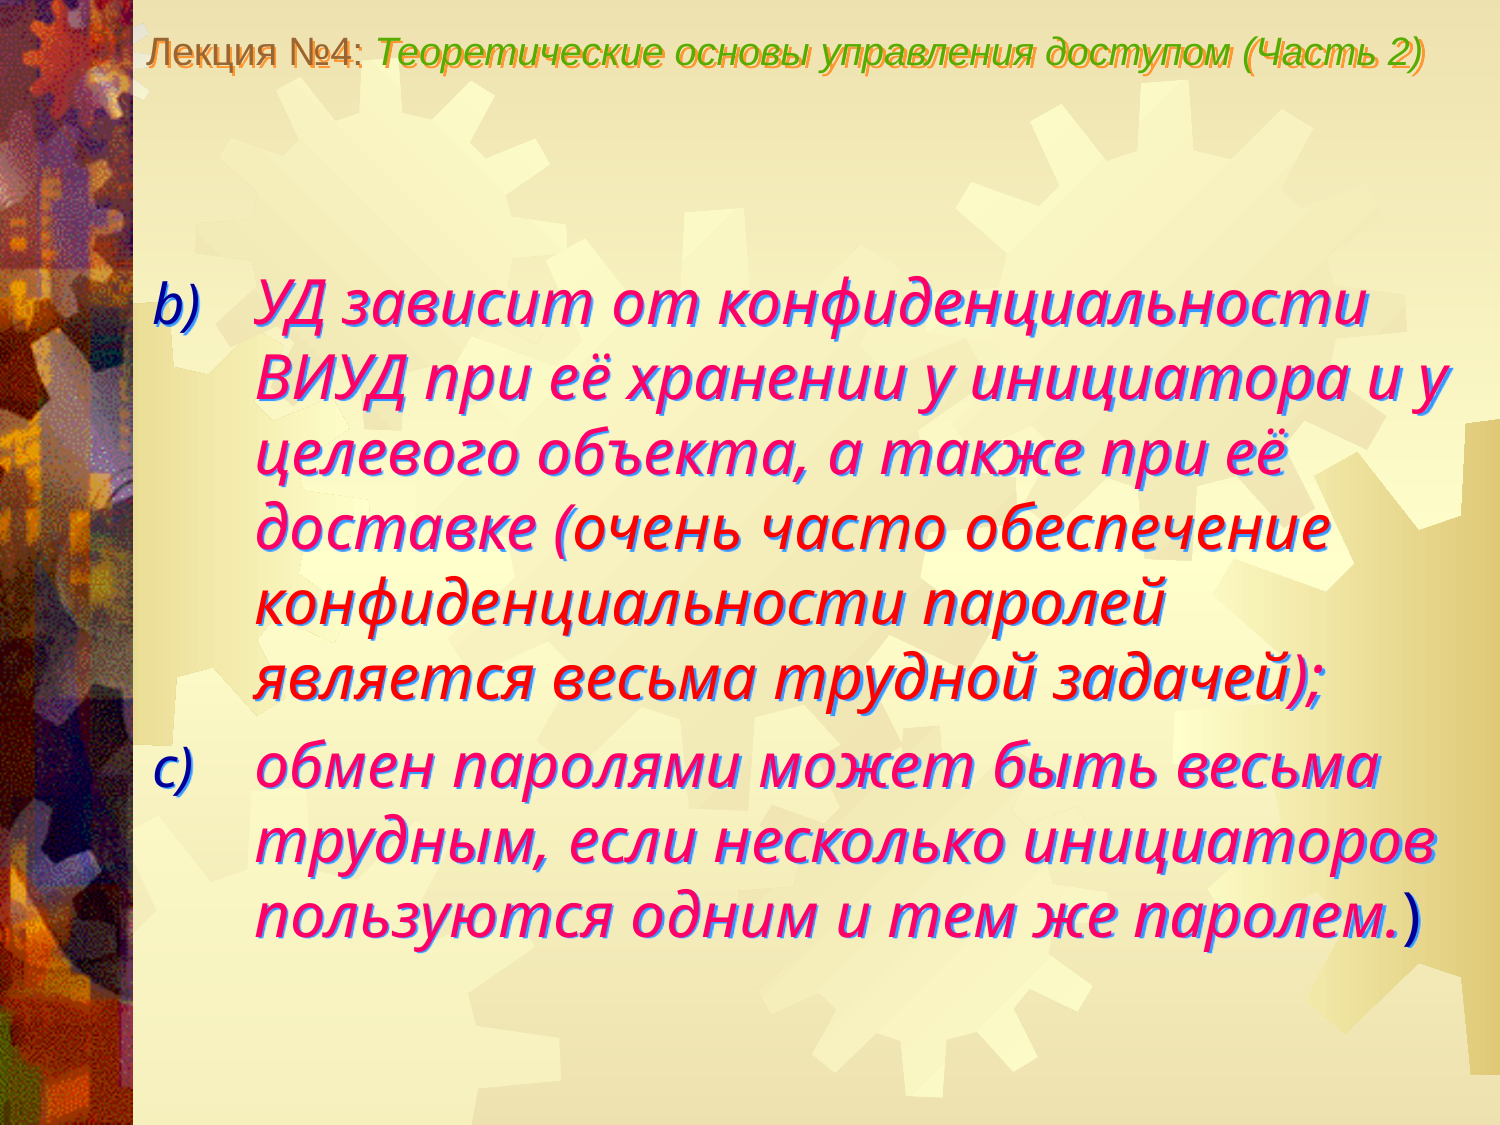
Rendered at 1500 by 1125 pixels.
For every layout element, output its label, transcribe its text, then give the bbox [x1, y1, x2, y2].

text_box УД зависит от конфиденциальности ВИУД при её хранении у инициатора и у целевого объекта, а также при её доставке (очень часто обеспечение конфиденциальности паролей является весьма трудной задачей); обмен паролями может быть весьма трудным, если несколько инициаторов пользуются одним и тем же паролем.) [152, 262, 1465, 950]
text_box Лекция №4: Теоретические основы управления доступом (Часть 2) [123, 31, 1500, 75]
picture [0, 0, 133, 1125]
